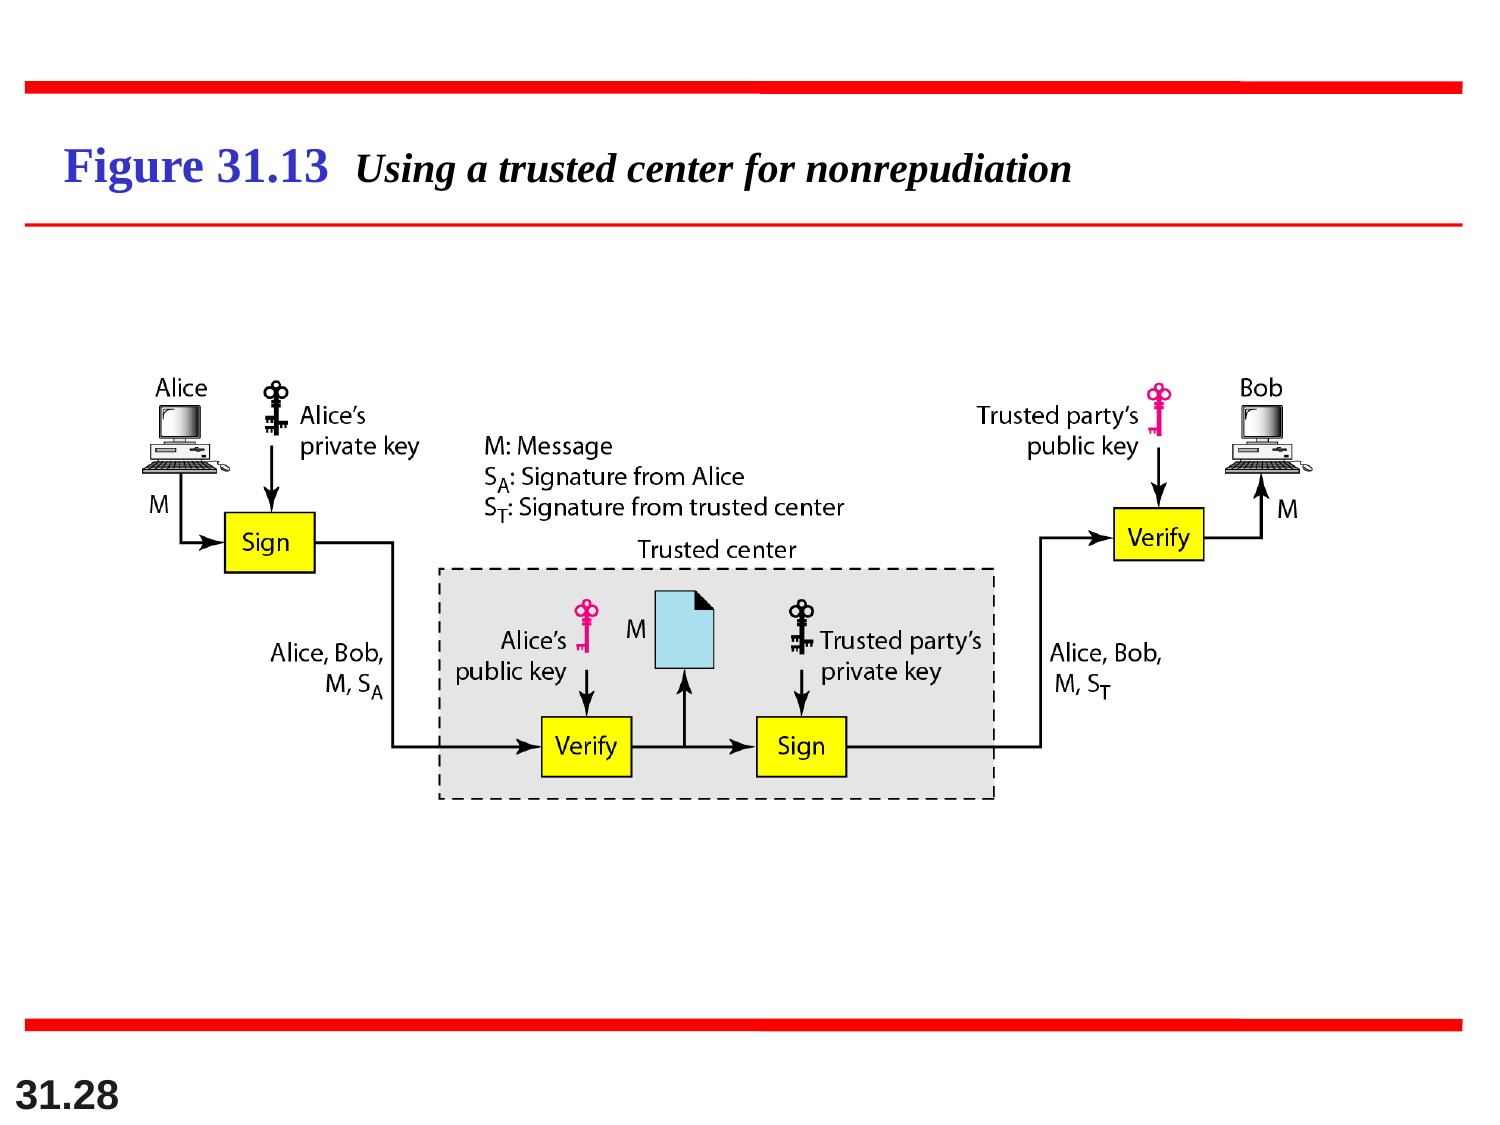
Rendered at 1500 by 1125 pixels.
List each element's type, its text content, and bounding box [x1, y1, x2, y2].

slide_number 31.28 [0, 1050, 313, 1125]
picture [142, 374, 1313, 800]
text_box Figure 31.13 Using a trusted center for nonrepudiation [48, 124, 1089, 200]
